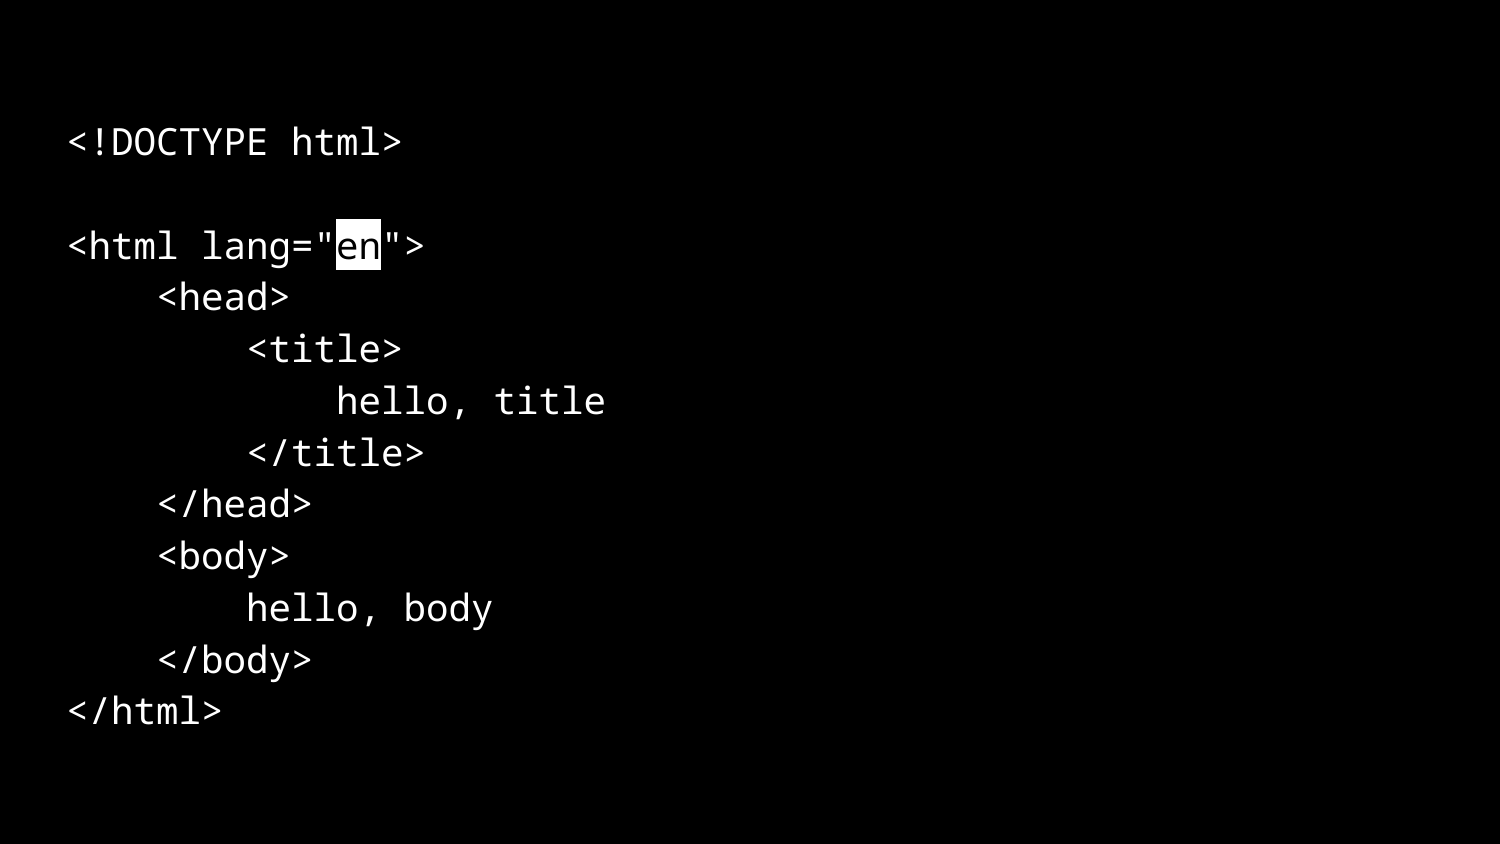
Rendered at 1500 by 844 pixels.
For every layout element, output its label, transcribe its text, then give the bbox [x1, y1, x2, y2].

list <!DOCTYPE html> <html lang="en"> <head> <title> hello, title </title> </head> <body> hello, body </body> </html> [51, 113, 1449, 730]
